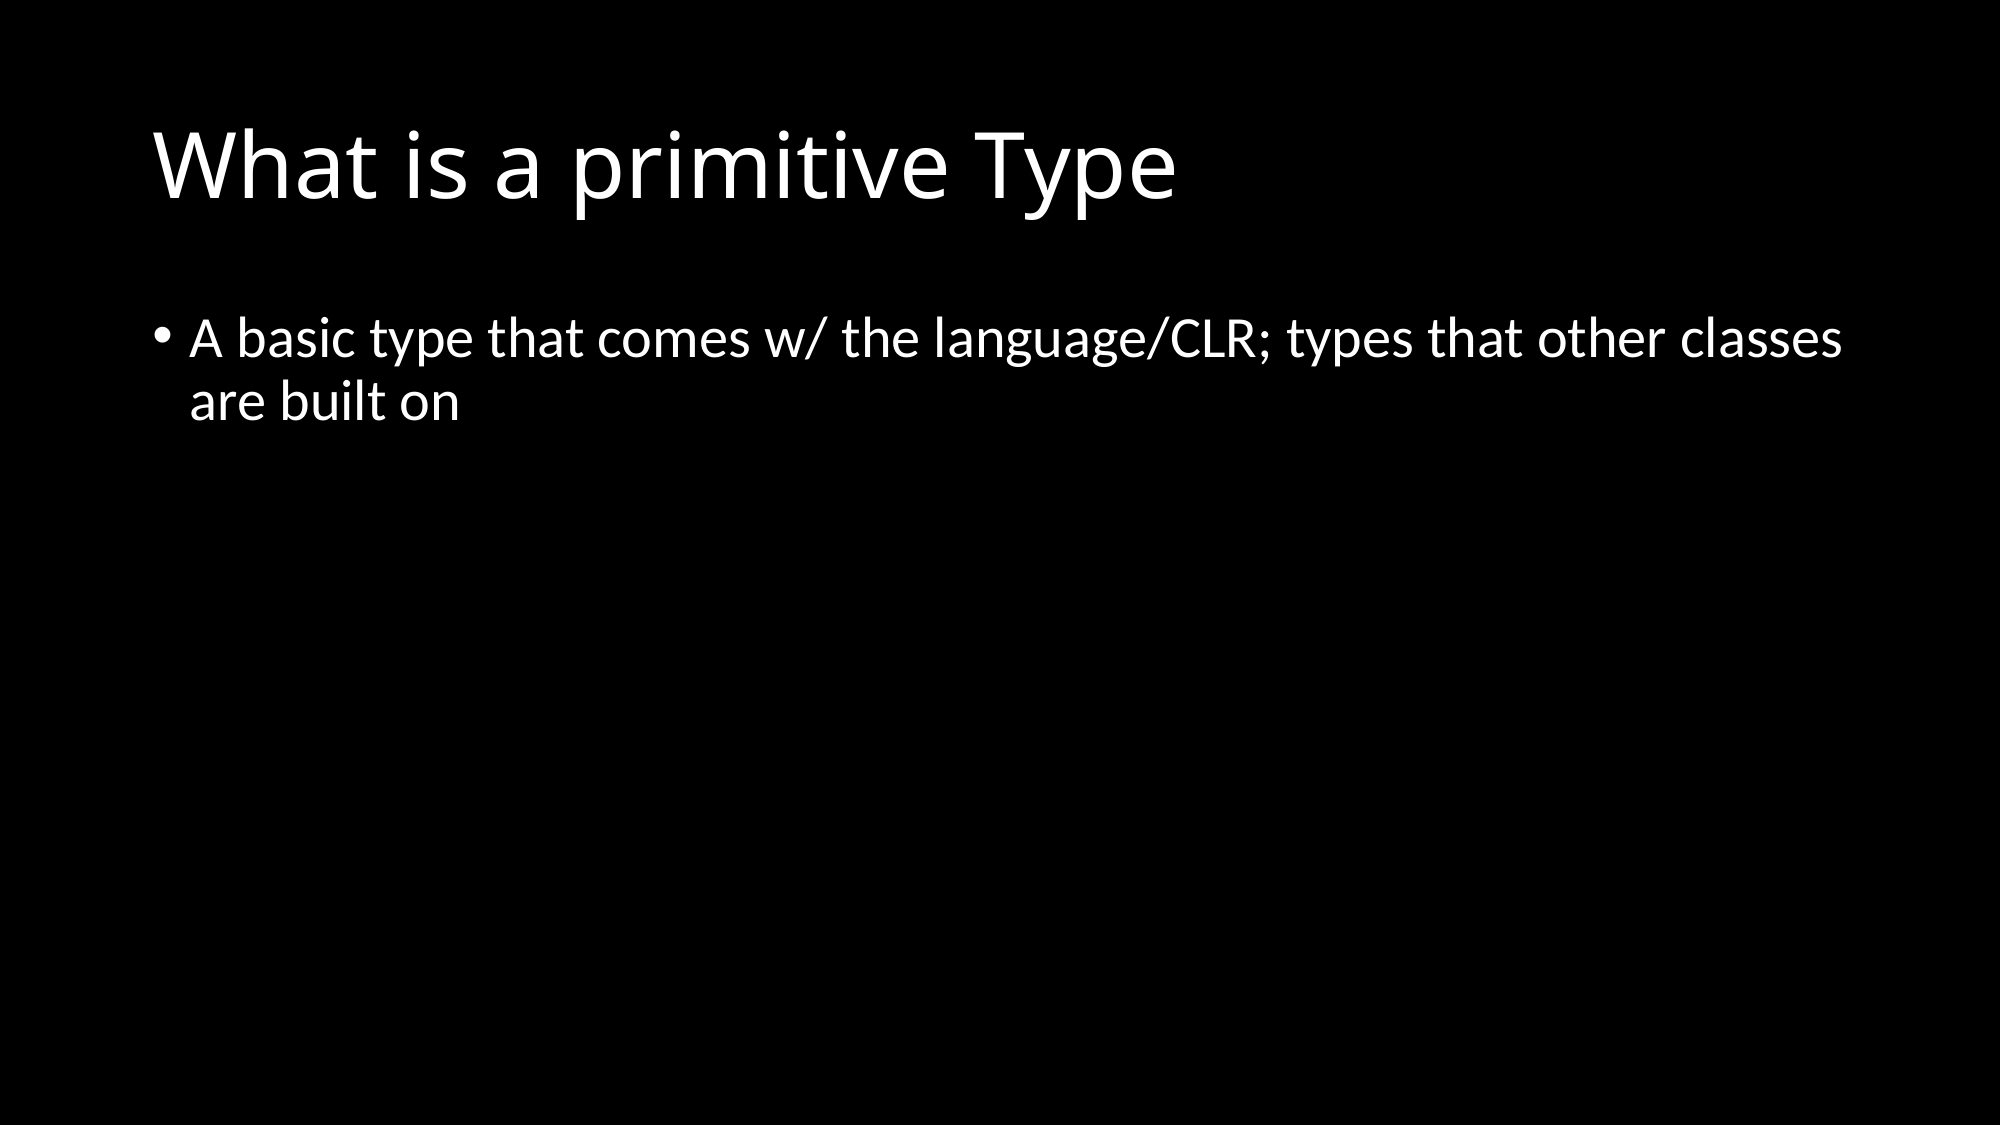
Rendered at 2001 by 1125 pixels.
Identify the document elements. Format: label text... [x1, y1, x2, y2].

list A basic type that comes w/ the language/CLR; types that other classes are built on [137, 299, 1863, 1014]
title What is a primitive Type [137, 59, 1863, 278]
